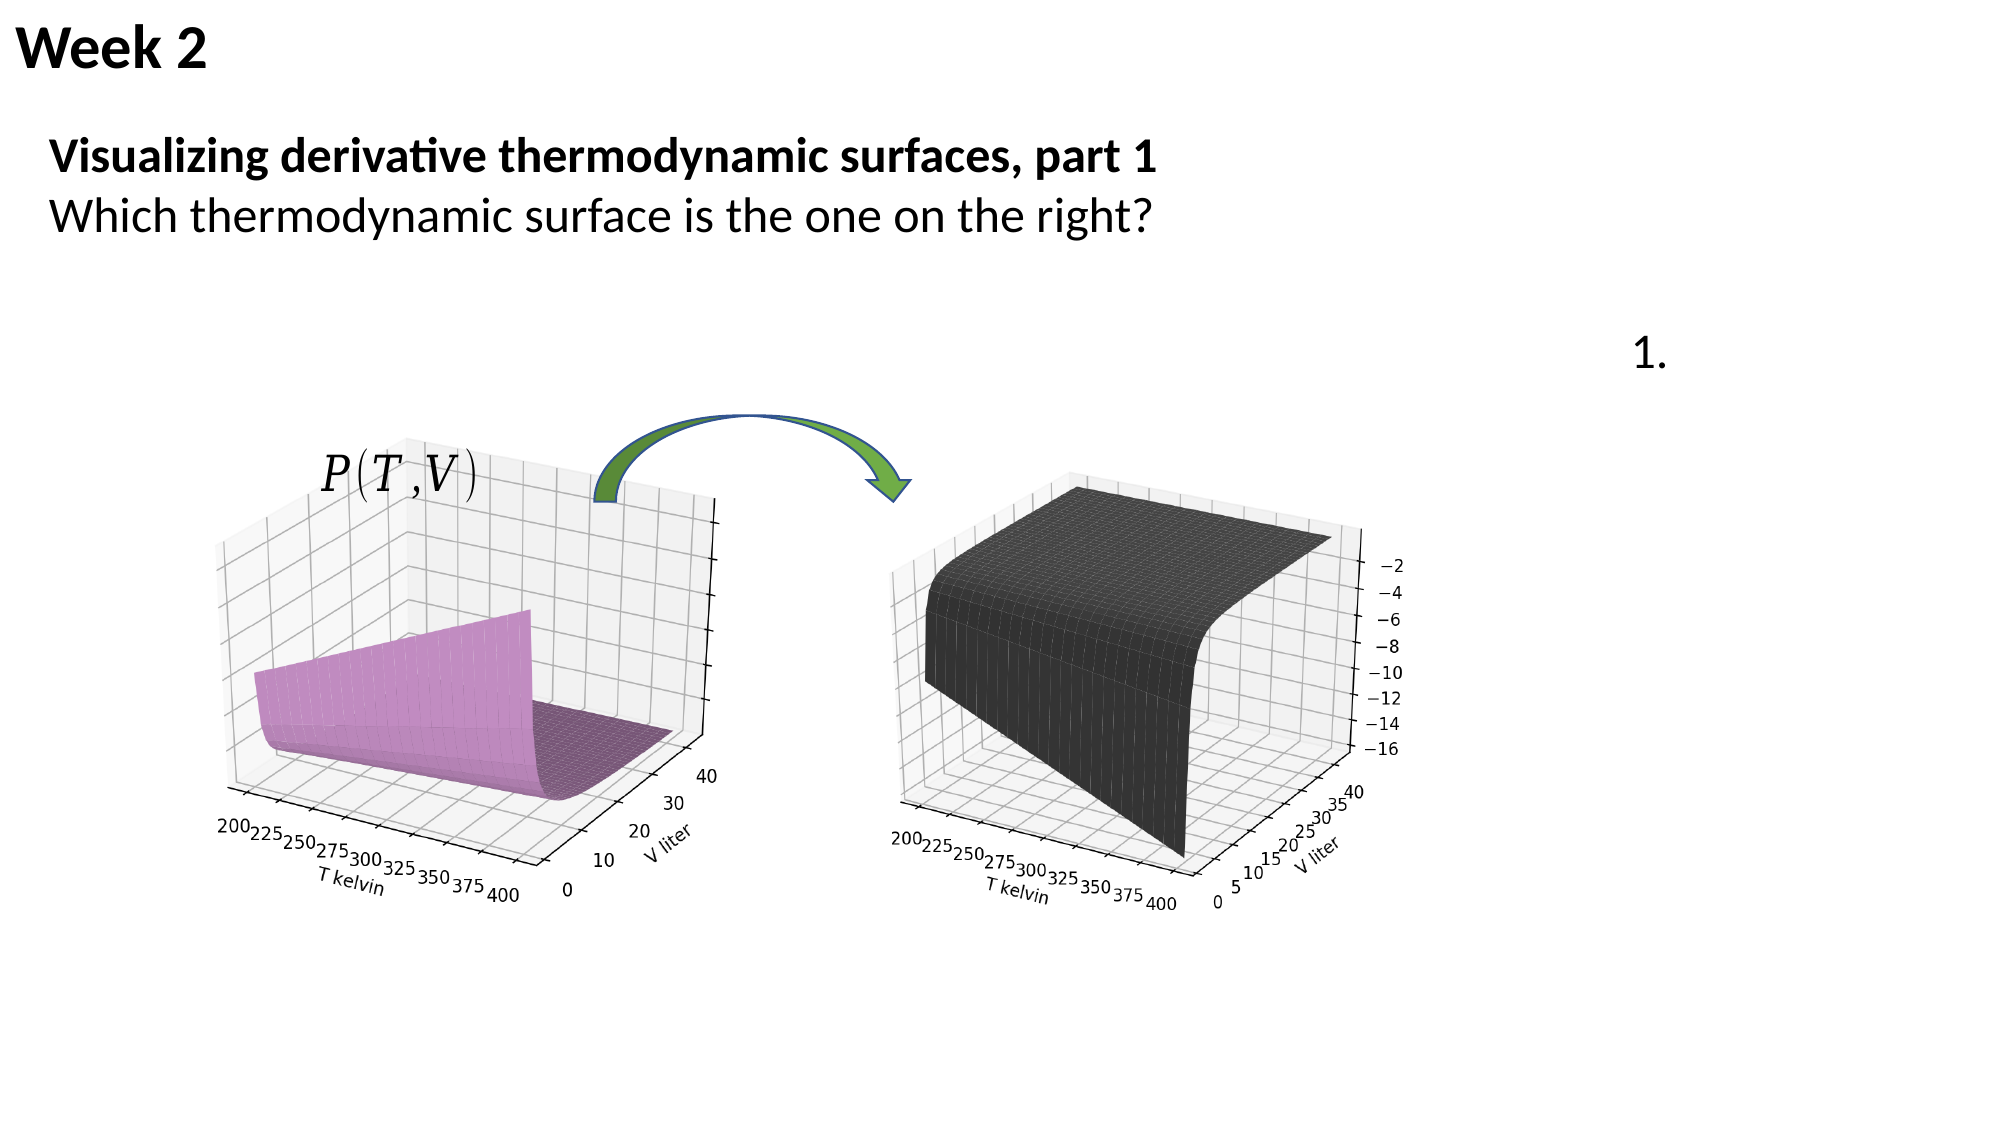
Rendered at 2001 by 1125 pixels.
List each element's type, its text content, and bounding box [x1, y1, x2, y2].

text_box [1551, 311, 1770, 925]
text_box Visualizing derivative thermodynamic surfaces, part 1 Which thermodynamic surface is the one on the right? [34, 115, 1681, 250]
title Week 2 [0, 0, 2000, 98]
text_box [42, 330, 1405, 970]
